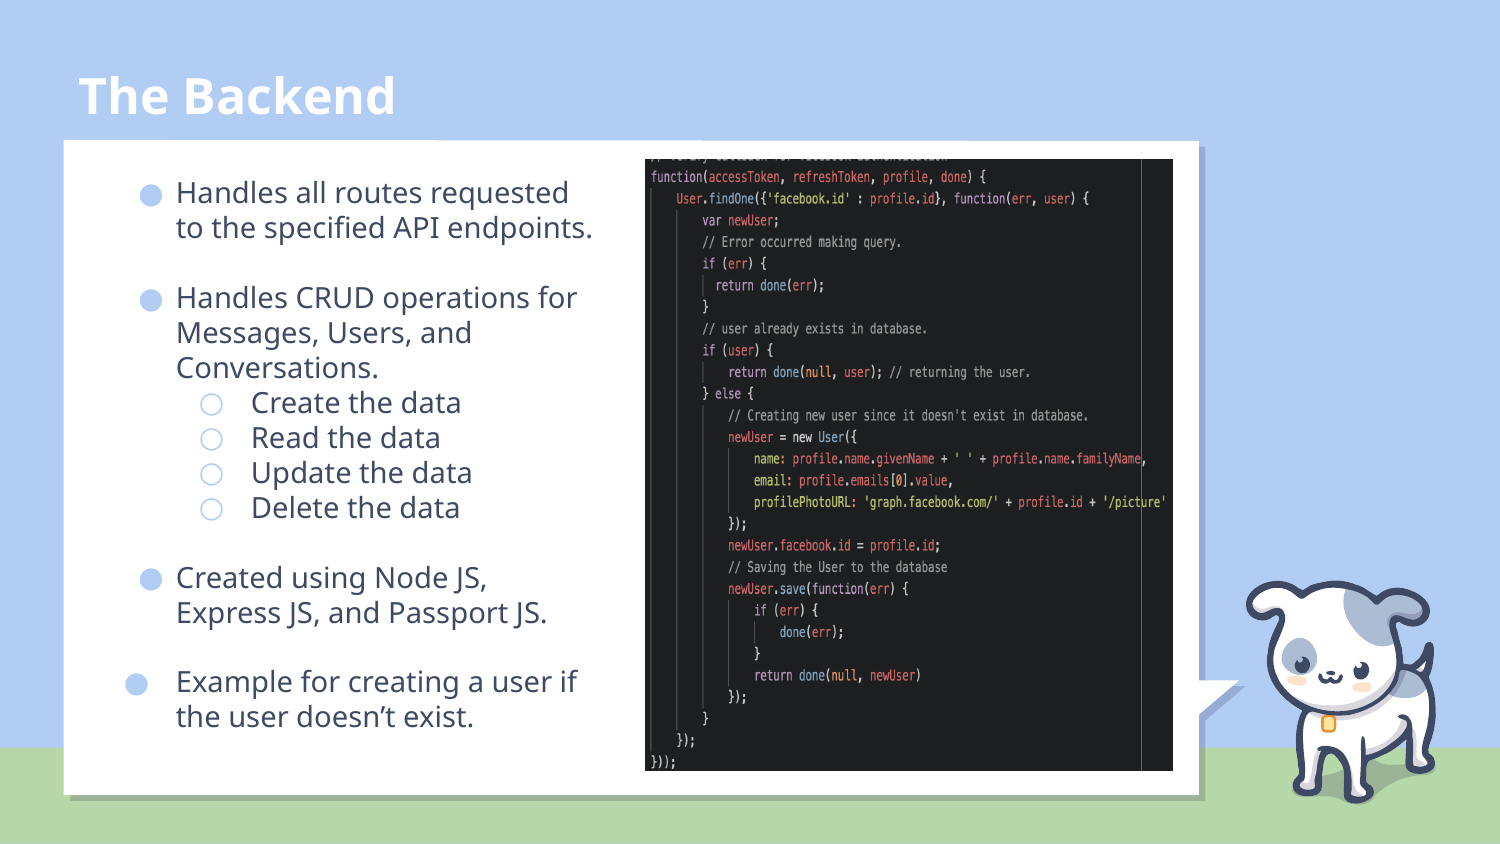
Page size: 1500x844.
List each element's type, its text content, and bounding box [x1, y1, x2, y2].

title The Backend [63, 0, 1200, 140]
list Handles all routes requested to the specified API endpoints. Handles CRUD operations for Messages, Users, and Conversations. Create the data Read the data Update the data Delete the data Created using Node JS, Express JS, and Passport JS. Example for creating a user if the user doesn’t exist. [85, 159, 614, 771]
picture [644, 159, 1173, 771]
